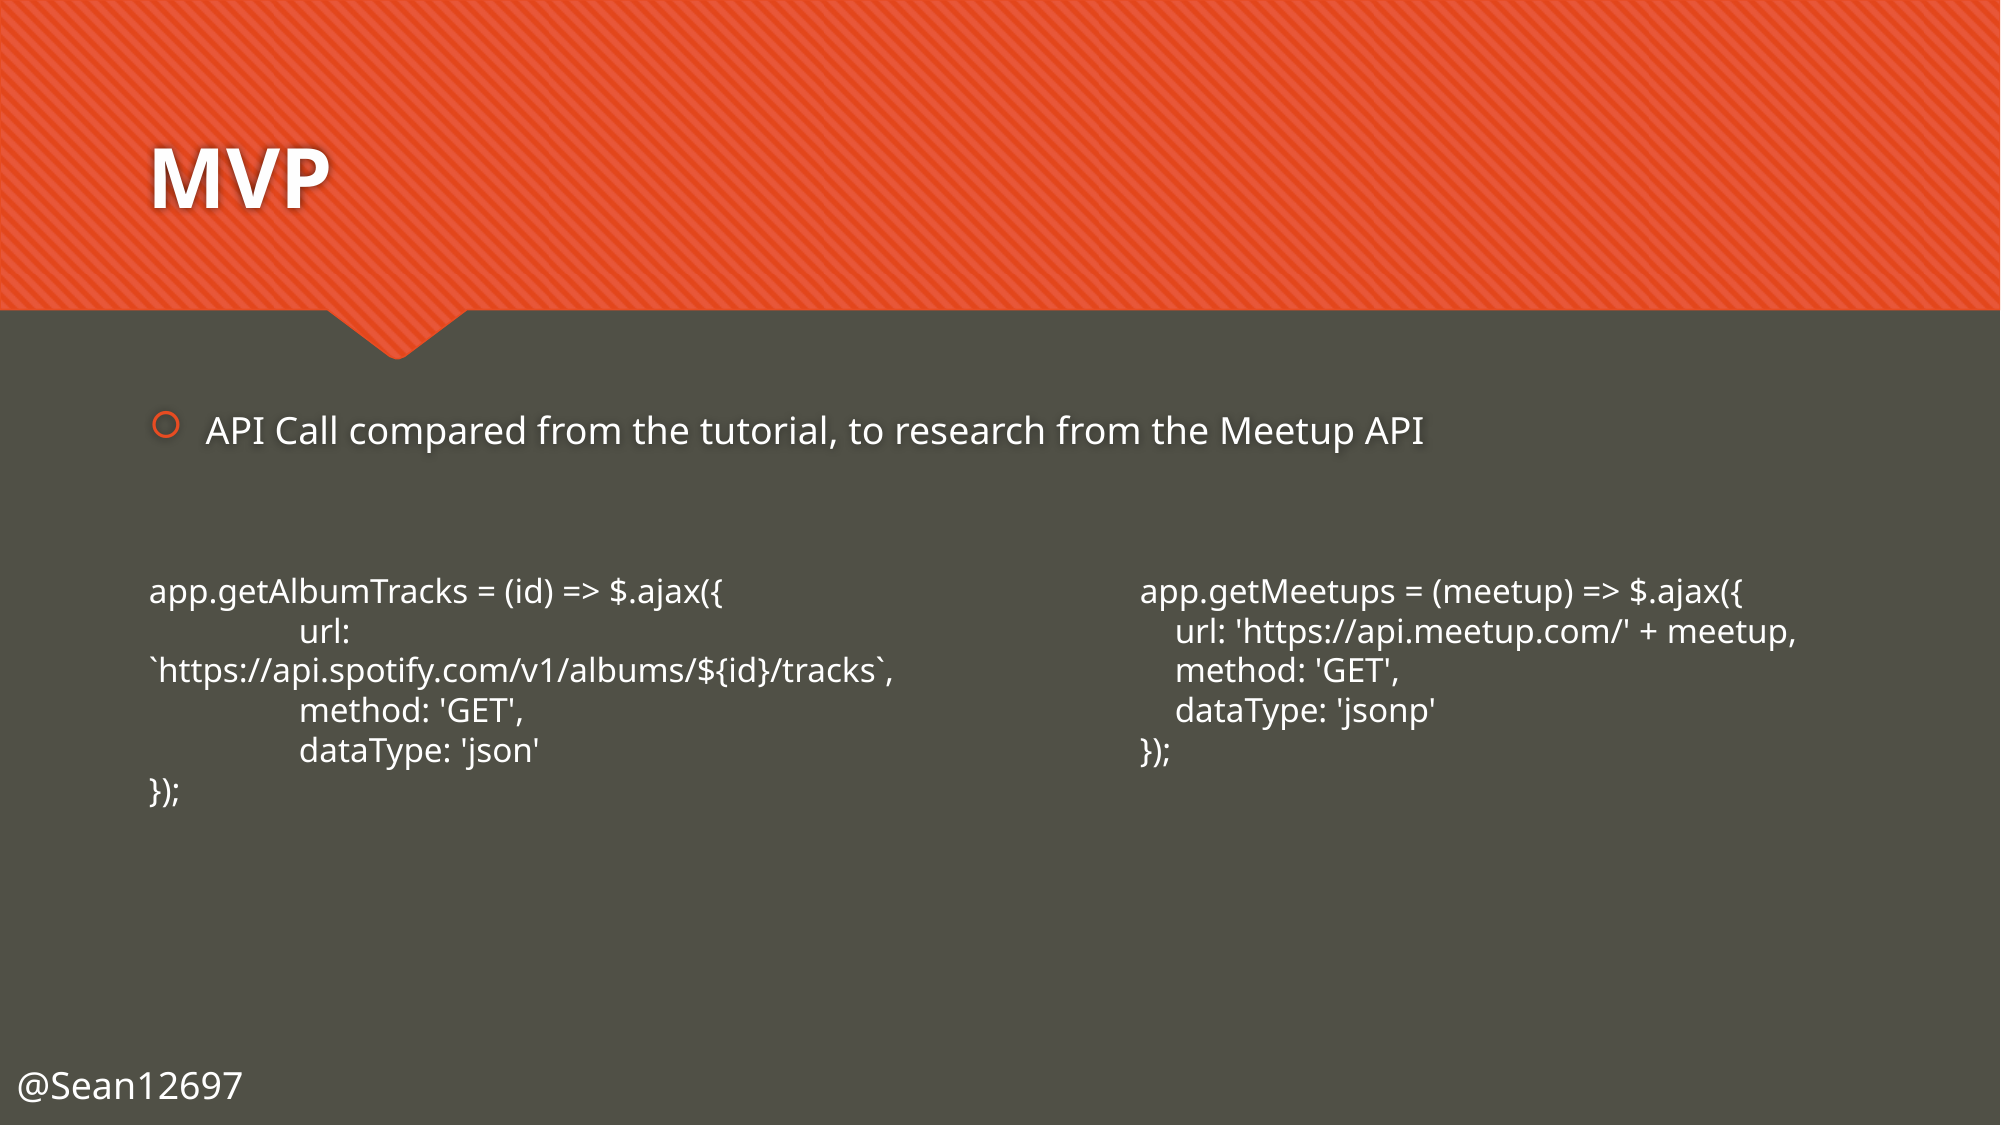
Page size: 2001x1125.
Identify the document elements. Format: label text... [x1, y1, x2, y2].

title MVP [132, 73, 1868, 233]
list API Call compared from the tutorial, to research from the Meetup API [134, 364, 1866, 495]
text_box @Sean12697 [1, 1054, 259, 1114]
text_box app.getMeetups = (meetup) => $.ajax({ url: 'https://api.meetup.com/' + meetup, method: 'GET', dataType: 'jsonp' }); [1125, 562, 1970, 777]
text_box app.getAlbumTracks = (id) => $.ajax({ url: `https://api.spotify.com/v1/albums/${id}/tracks`, method: 'GET', dataType: 'json' }); [134, 562, 1115, 817]
